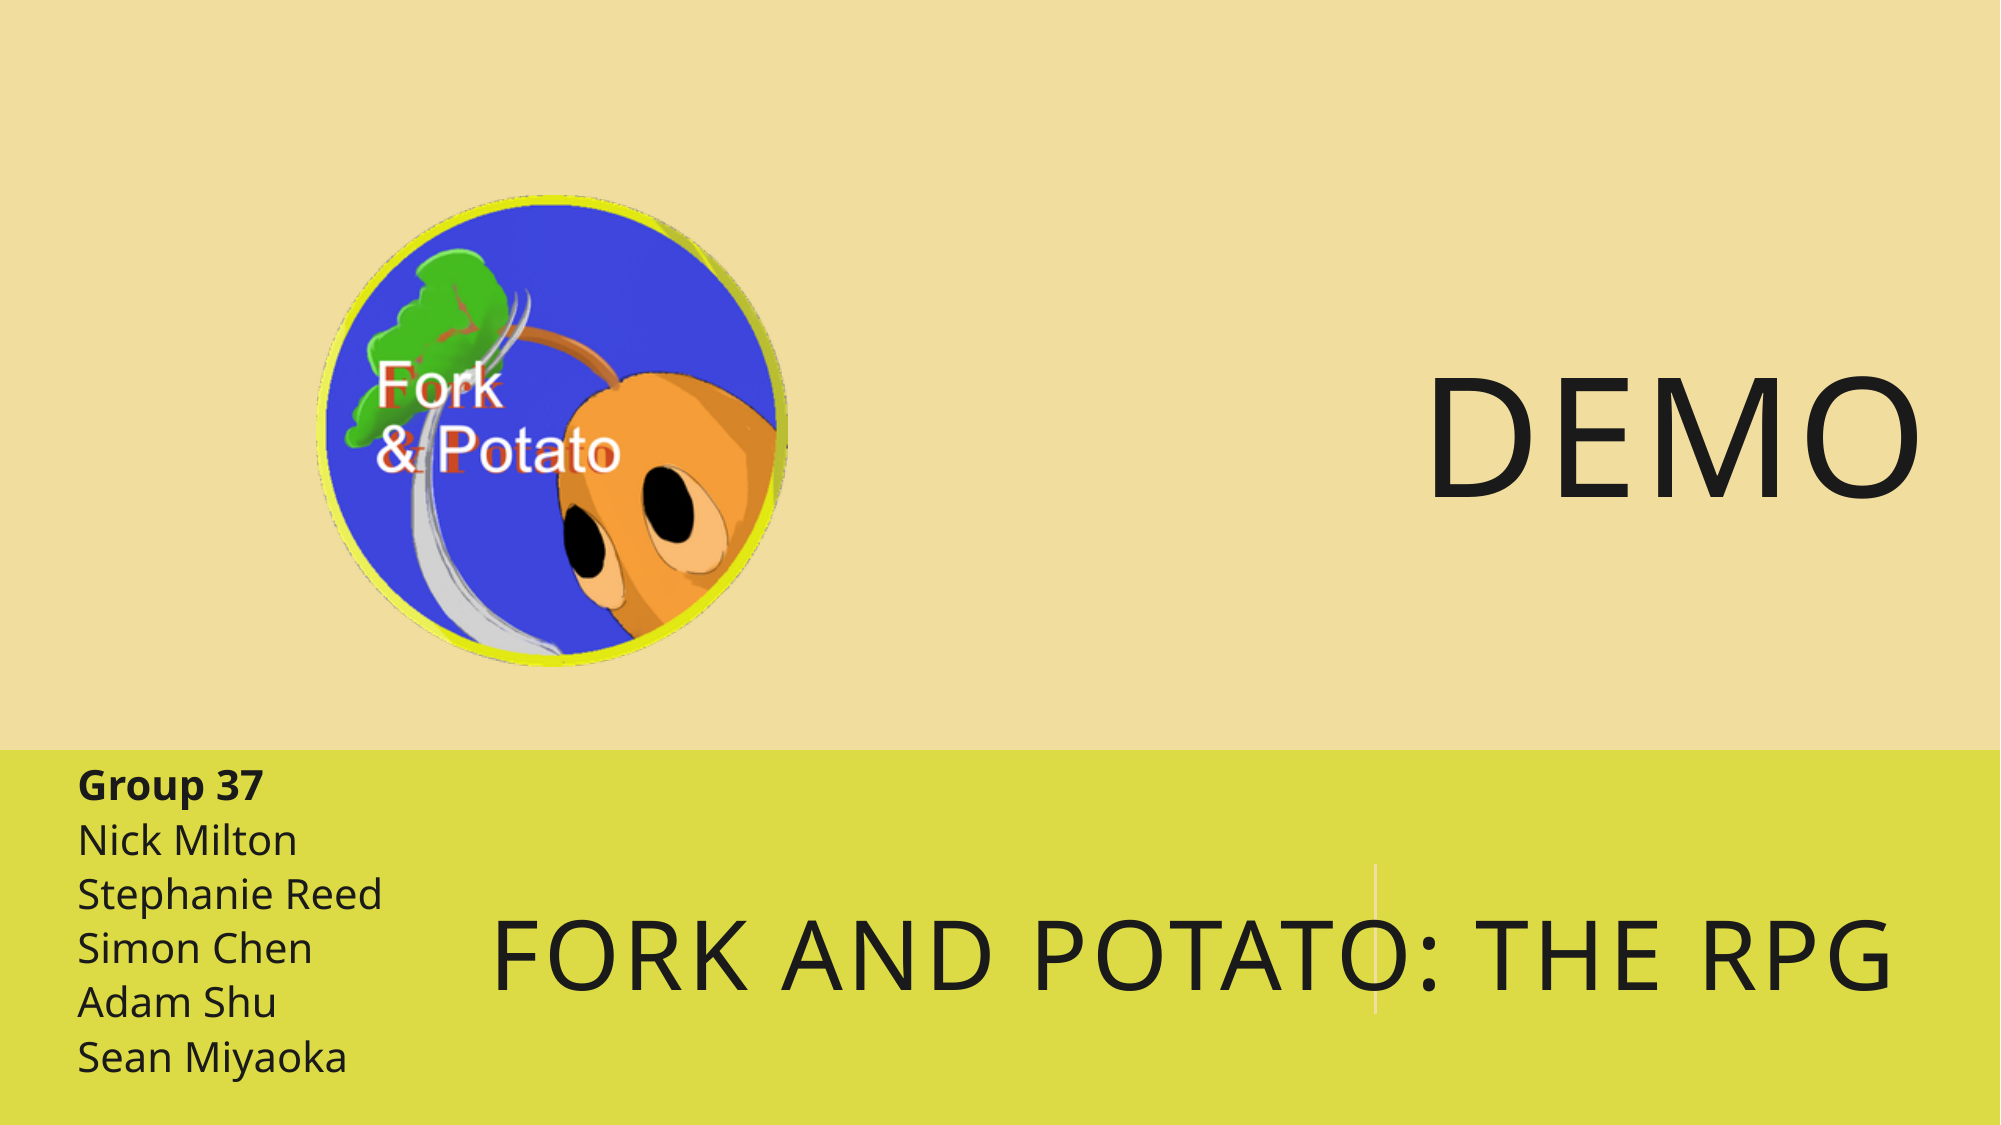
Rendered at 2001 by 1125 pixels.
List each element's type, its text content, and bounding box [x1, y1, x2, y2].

picture [316, 195, 788, 667]
subtitle Group 37 Nick Milton Stephanie Reed Simon Chen Adam Shu Sean Miyaoka [62, 714, 1002, 1125]
text_box Demo [559, 195, 1944, 703]
title Fork and Potato: The RPG [1002, 896, 1913, 1028]
